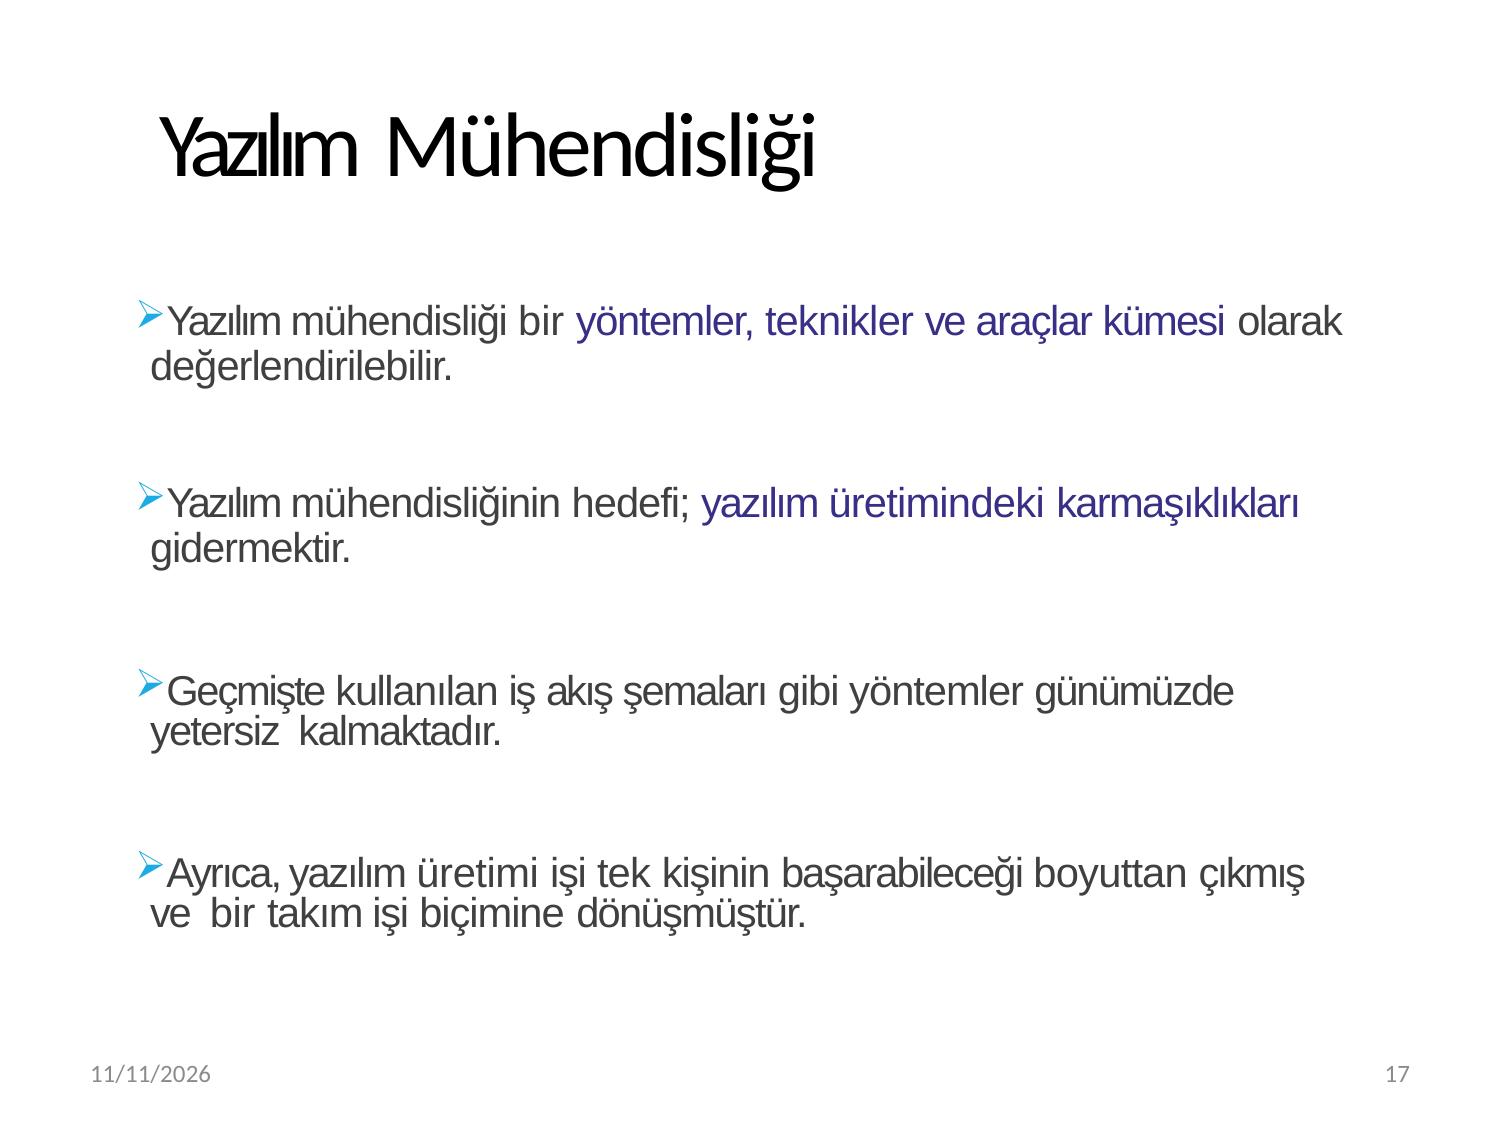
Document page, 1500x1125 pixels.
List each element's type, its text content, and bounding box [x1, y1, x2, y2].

slide_number 17 [1074, 1042, 1425, 1103]
title Yazılım Mühendisliği [75, 43, 1425, 234]
text_box Yazılım mühendisliği bir yöntemler, teknikler ve araçlar kümesi olarak değerlendirilebilir. Yazılım mühendisliğinin hedefi; yazılım üretimindeki karmaşıklıkları gidermektir. Geçmişte kullanılan iş akış şemaları gibi yöntemler günümüzde yetersiz kalmaktadır. Ayrıca, yazılım üretimi işi tek kişinin başarabileceği boyuttan çıkmış ve bir takım işi biçimine dönüşmüştür. [132, 296, 1365, 936]
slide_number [75, 1042, 425, 1103]
